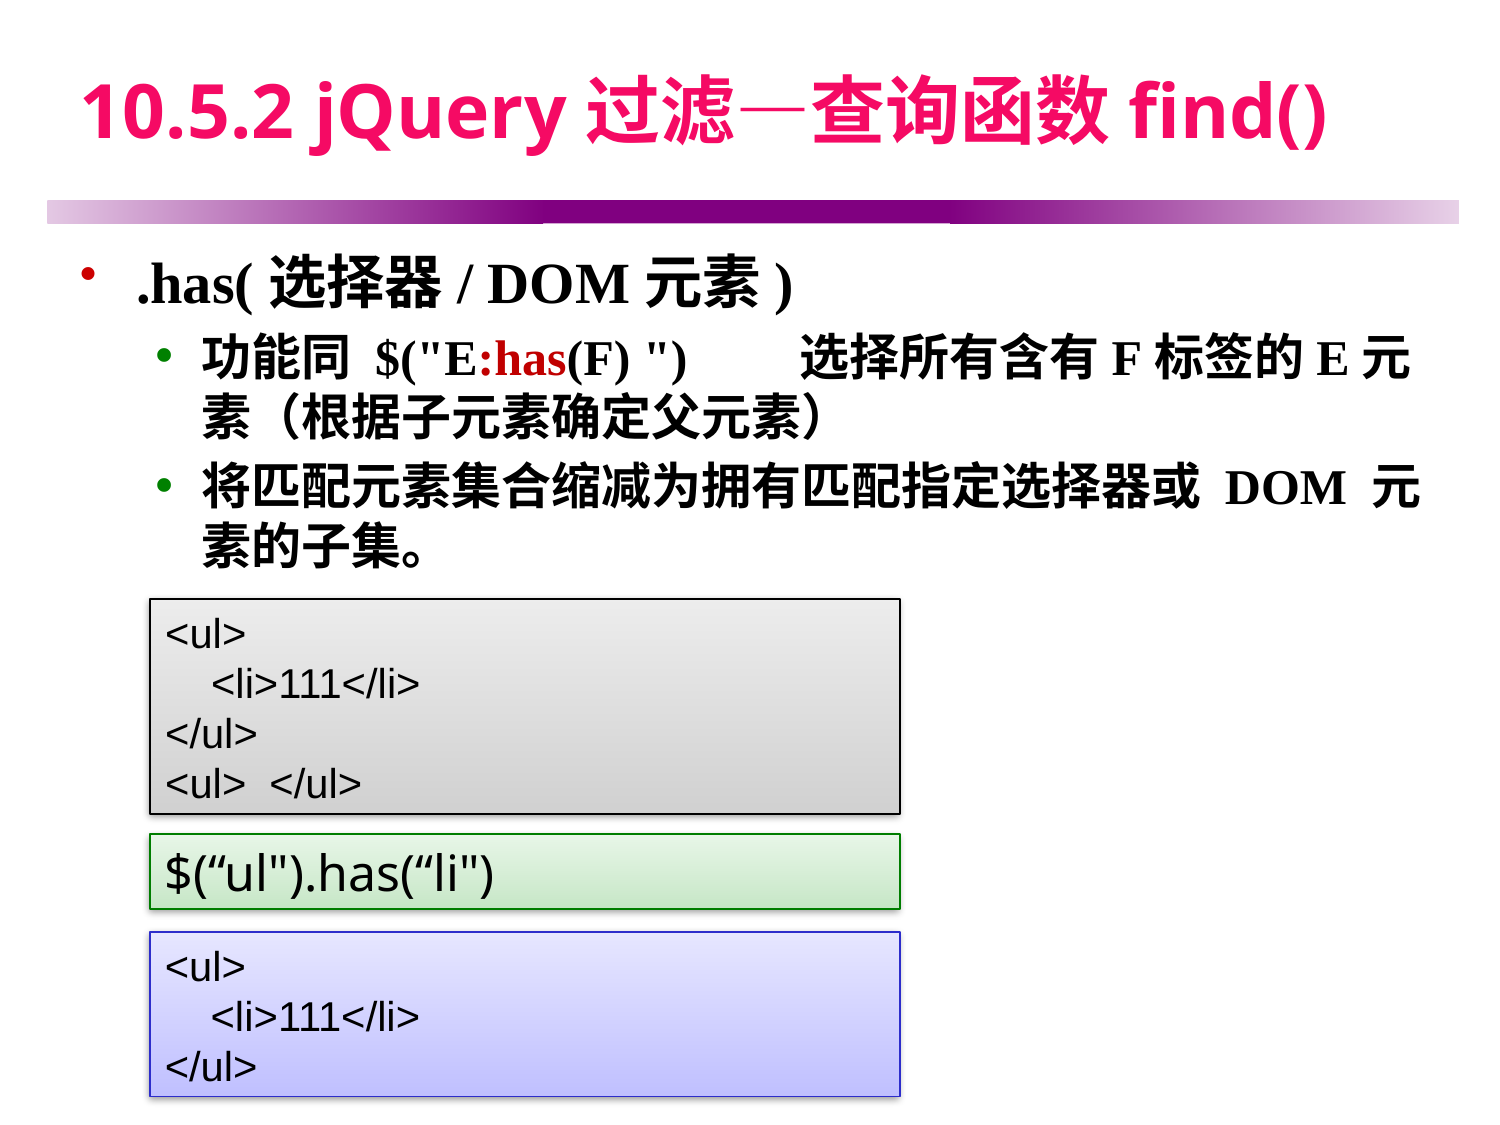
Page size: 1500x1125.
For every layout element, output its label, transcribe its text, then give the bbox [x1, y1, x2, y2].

text_box <ul> <li>111</li> </ul> <ul> </ul> [149, 598, 901, 815]
text_box $(“ul").has(“li") [149, 833, 901, 910]
title 10.5.2 jQuery过滤—查询函数find() [64, 24, 1424, 193]
text_box <ul> <li>111</li> </ul> [149, 931, 901, 1097]
list .has(选择器/ DOM元素) 功能同 $("E:has(F) ") 选择所有含有F标签的E元素（根据子元素确定父元素） 将匹配元素集合缩减为拥有匹配指定选择器或 DOM 元素的子集。 [64, 237, 1447, 610]
